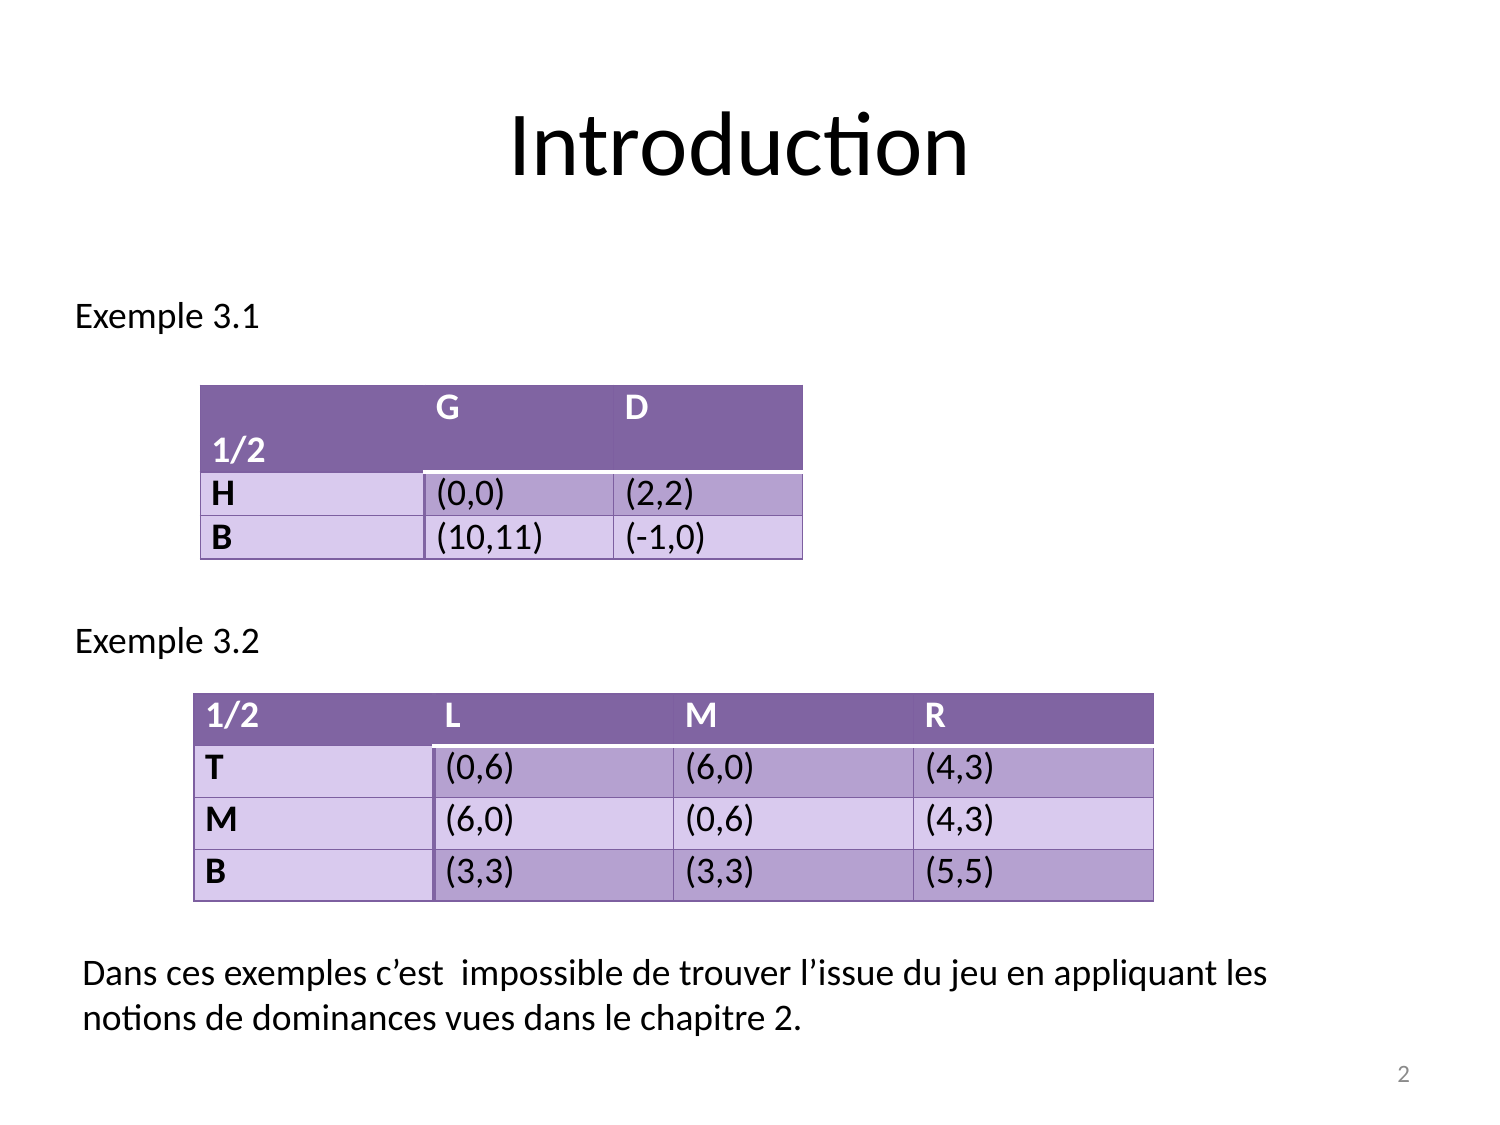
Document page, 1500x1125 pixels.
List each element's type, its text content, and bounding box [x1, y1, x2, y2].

table_cell (0,6) [674, 798, 913, 849]
text_box Exemple 3.2 [60, 609, 275, 669]
table_cell B [195, 850, 432, 900]
table_header R [914, 695, 1153, 744]
table_cell (0,6) [436, 748, 673, 797]
table_cell H [201, 473, 423, 515]
table_cell (4,3) [914, 748, 1153, 797]
table_cell T [195, 746, 432, 797]
table_cell (3,3) [436, 850, 673, 900]
table_cell (10,11) [426, 516, 613, 558]
table_cell (-1,0) [614, 516, 802, 558]
table_header 1/2 [201, 386, 423, 471]
table_cell (3,3) [674, 850, 913, 900]
table_header 1/2 [195, 695, 432, 745]
table_cell (5,5) [914, 850, 1153, 900]
table_cell (6,0) [674, 748, 913, 797]
table_cell (6,0) [436, 798, 673, 849]
text_box Exemple 3.1 [60, 284, 275, 344]
slide_number 2 [1074, 1042, 1425, 1103]
table_header D [614, 386, 802, 470]
table_cell B [201, 516, 423, 558]
table_header L [436, 695, 673, 744]
table_header M [674, 695, 913, 744]
table_cell (0,0) [426, 474, 613, 515]
table_header G [426, 386, 613, 470]
table_cell (2,2) [614, 474, 802, 515]
table_cell (4,3) [914, 798, 1153, 849]
table_cell M [195, 798, 432, 849]
title Introduction [75, 45, 1425, 233]
text_box Dans ces exemples c’est impossible de trouver l’issue du jeu en appliquant les notions de dominances vues dans le chapitre 2. [67, 940, 1293, 1046]
